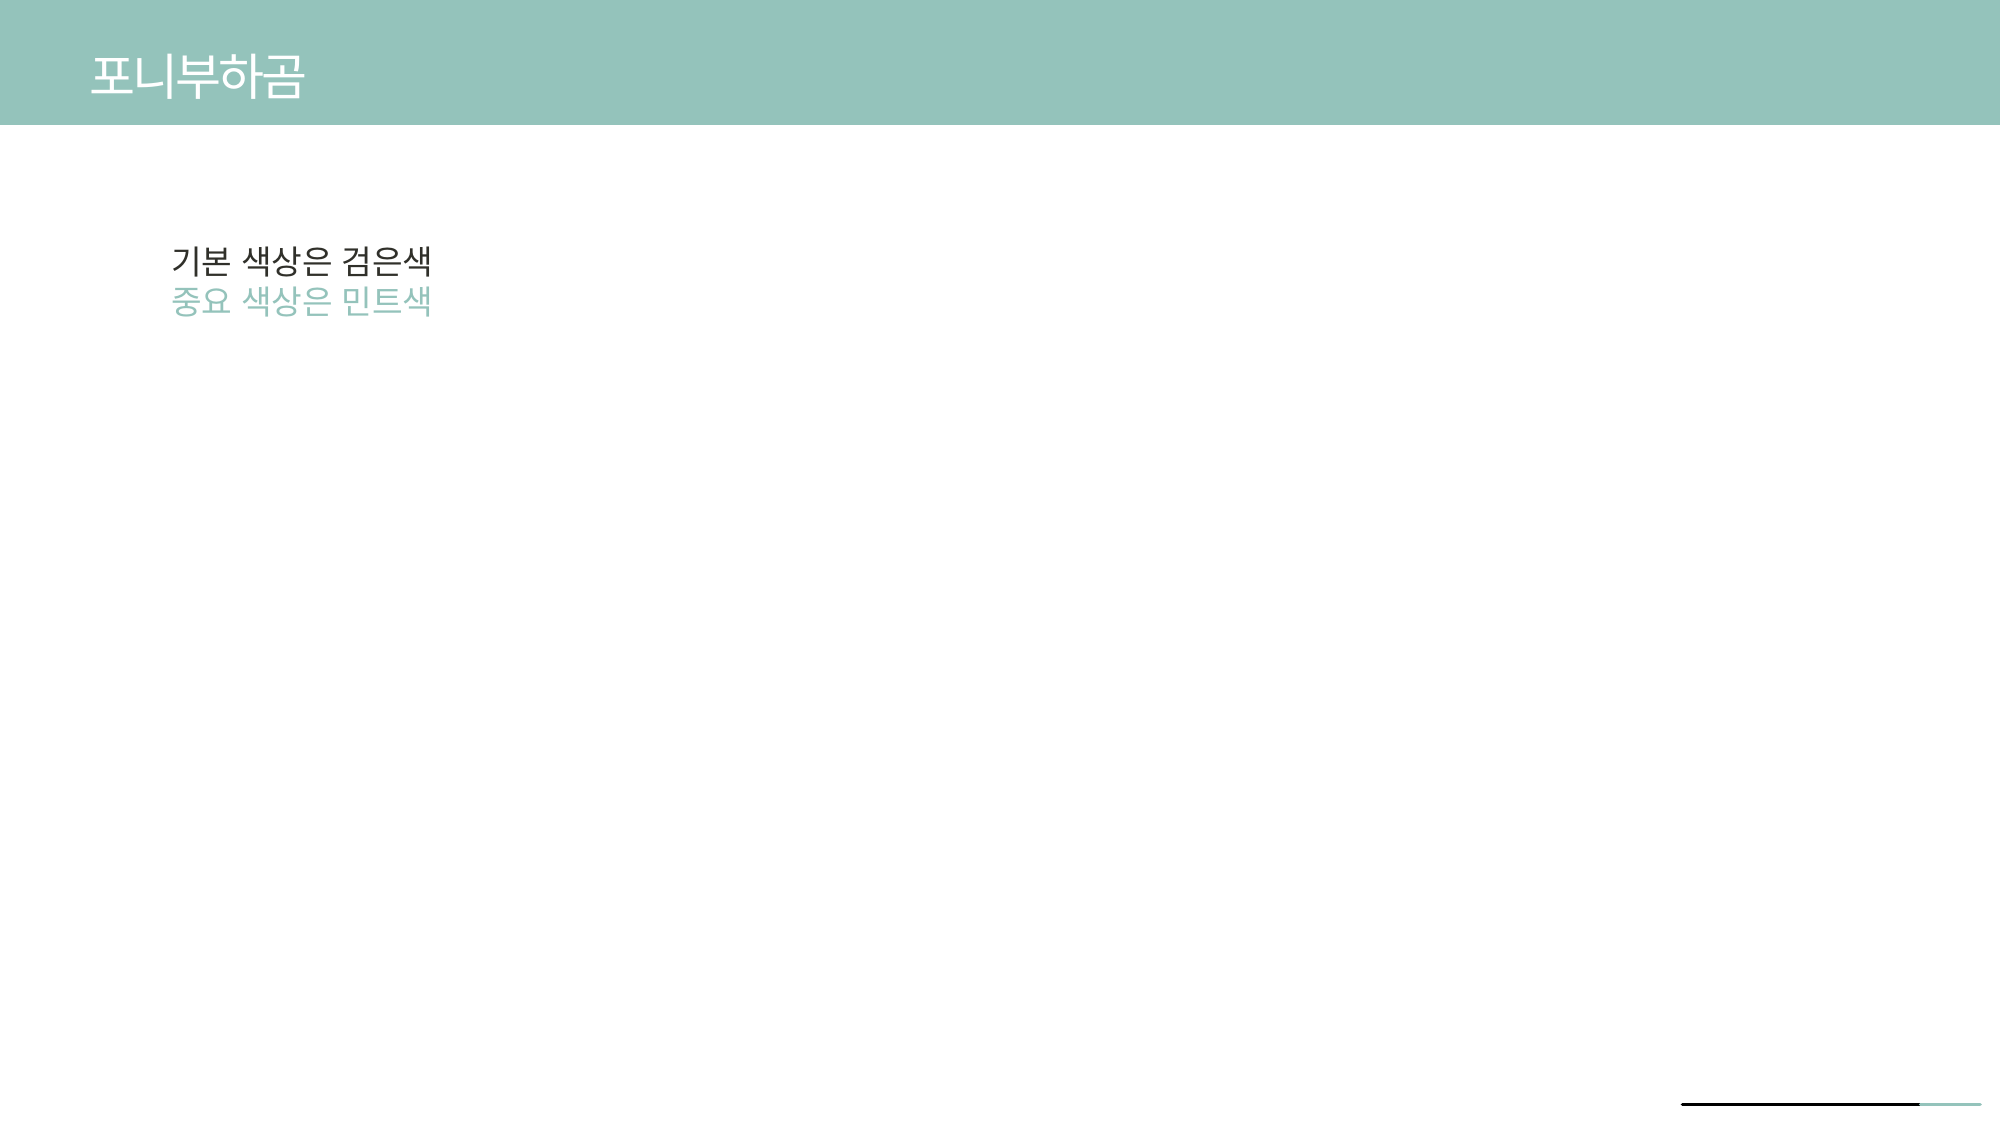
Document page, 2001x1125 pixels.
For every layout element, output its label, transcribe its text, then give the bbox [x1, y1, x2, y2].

text_box 기본 색상은 검은색 중요 색상은 민트색 [156, 233, 449, 329]
text_box 포니부하곰 [74, 37, 322, 113]
